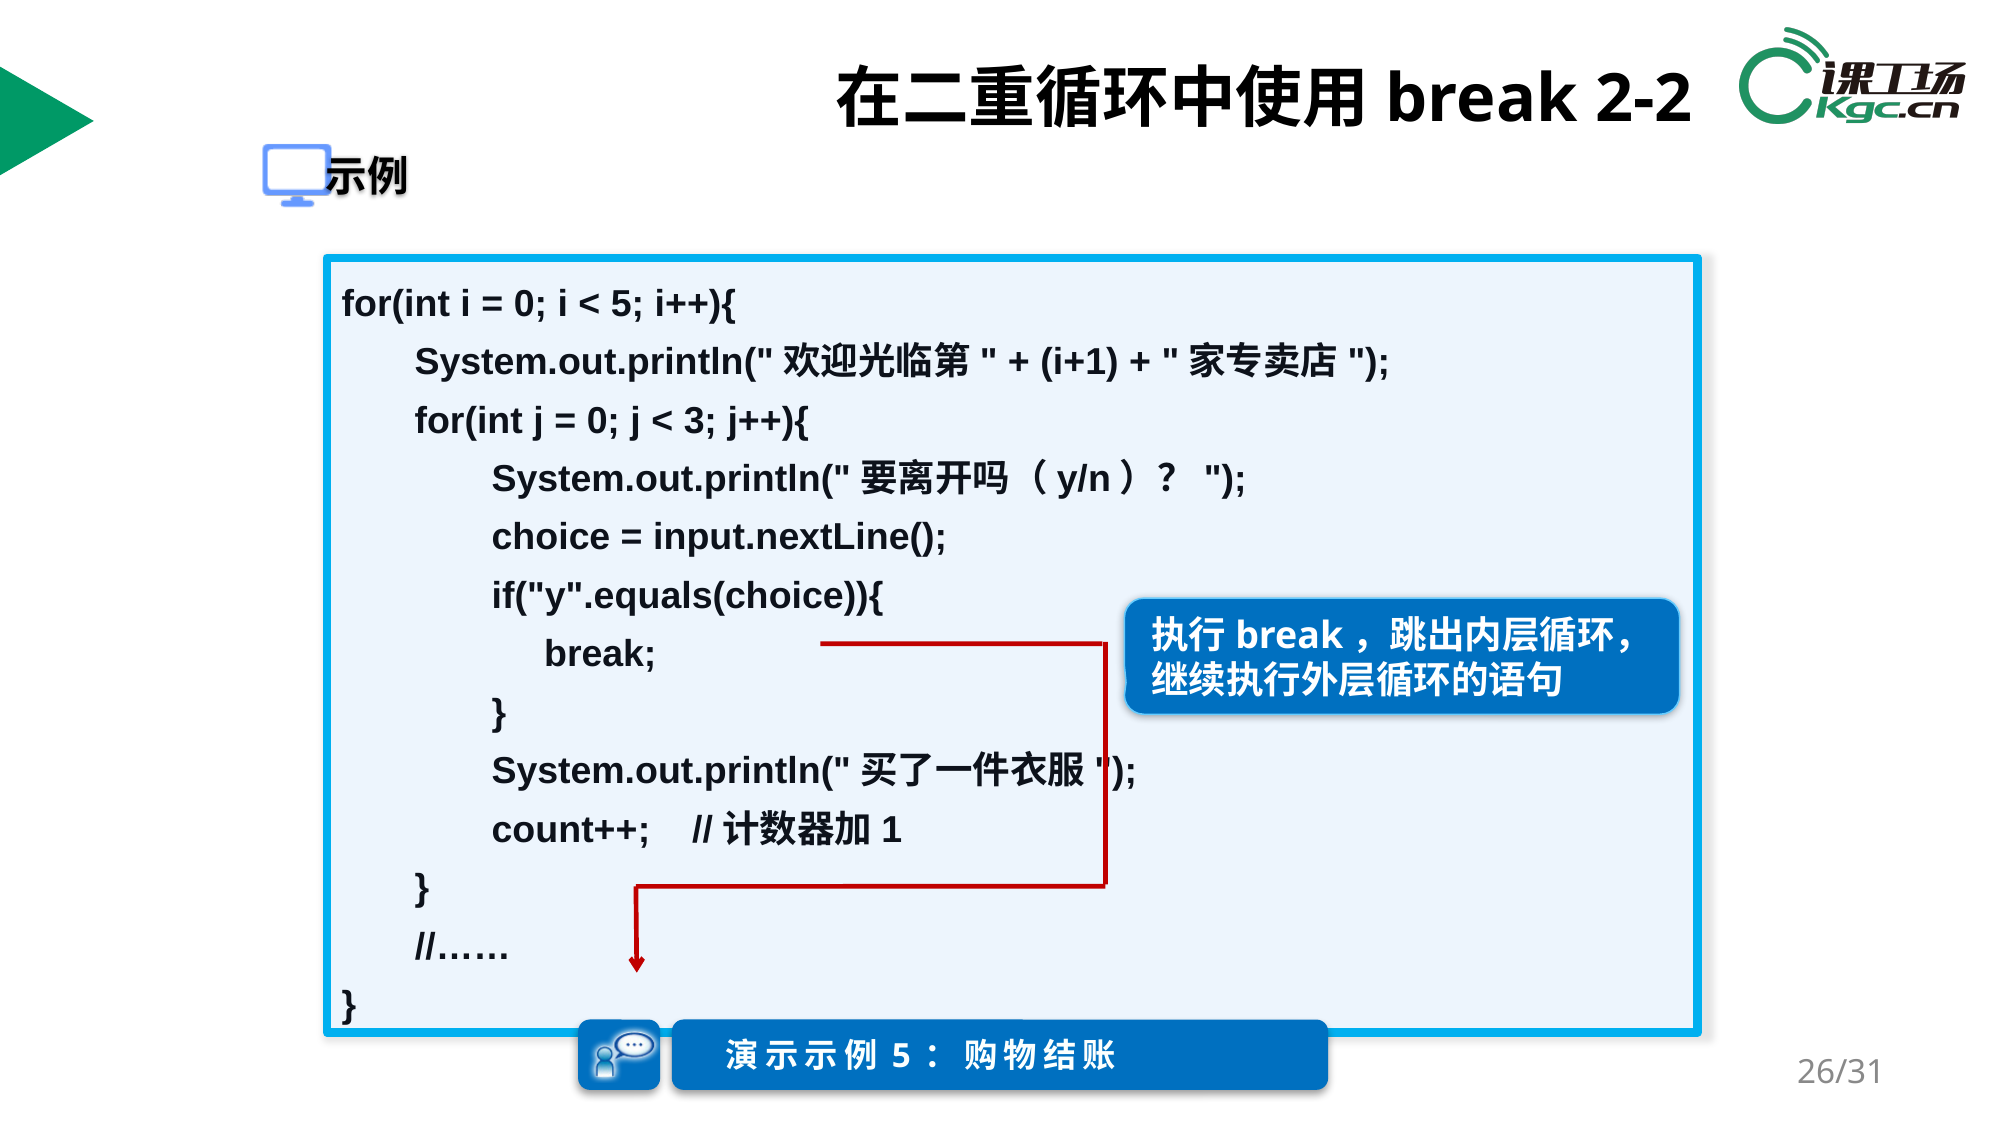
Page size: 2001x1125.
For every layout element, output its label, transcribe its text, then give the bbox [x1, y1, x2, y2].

title 在二重循环中使用break 2-2 [820, 46, 1721, 133]
text_box for(int i = 0; i < 5; i++){ System.out.println("欢迎光临第" + (i+1) + "家专卖店"); for(int j = 0; j < 3; j++){ System.out.println("要离开吗（y/n）？"); choice = input.nextLine(); if("y".equals(choice)){ break; } System.out.println("买了一件衣服"); count++; //计数器加1 } //…… } [326, 257, 1698, 1033]
slide_number /31 [1433, 1042, 1901, 1104]
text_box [635, 641, 1106, 973]
text_box 执行break，跳出内层循环，继续执行外层循环的语句 [1124, 598, 1680, 715]
picture [1739, 27, 1966, 124]
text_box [577, 1019, 1329, 1091]
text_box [261, 140, 425, 209]
